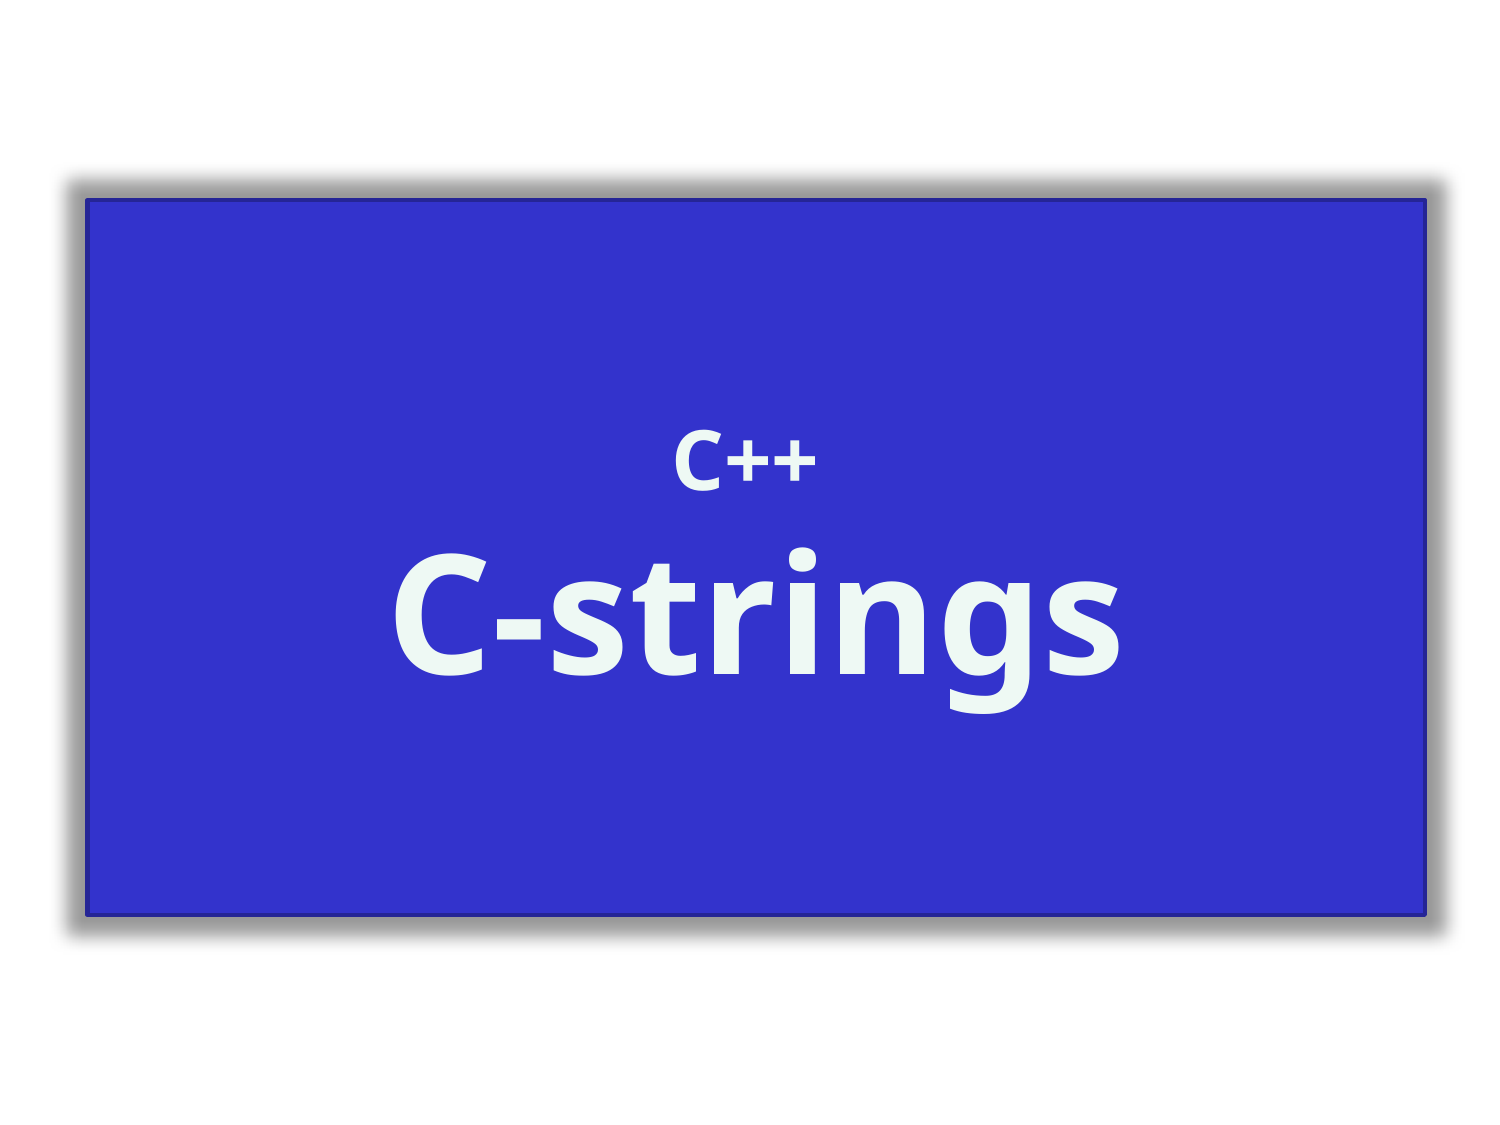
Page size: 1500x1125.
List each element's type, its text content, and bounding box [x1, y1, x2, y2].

text_box C++ C-strings [85, 198, 1427, 917]
